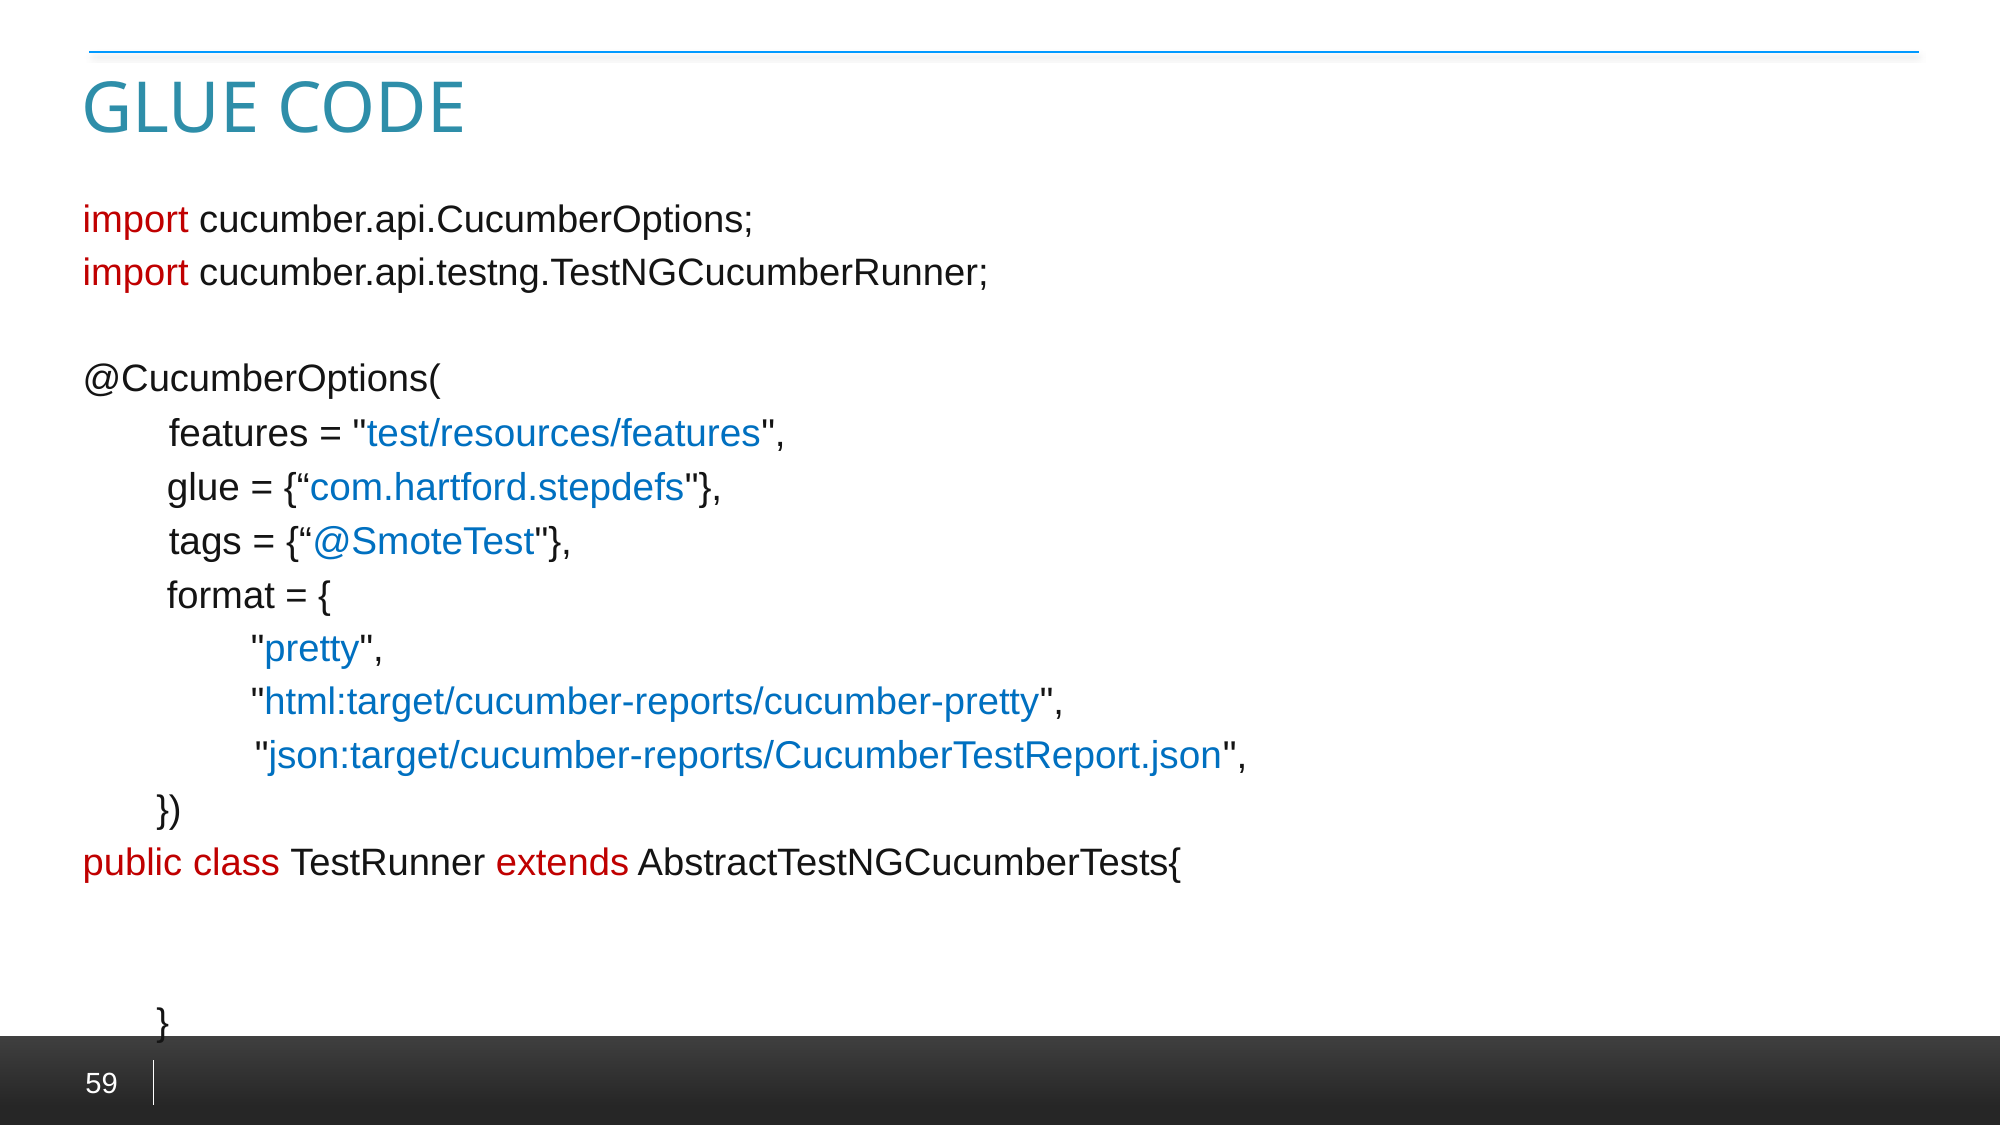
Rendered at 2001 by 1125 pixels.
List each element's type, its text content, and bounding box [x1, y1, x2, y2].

list import cucumber.api.CucumberOptions; import cucumber.api.testng.TestNGCucumberRunner; @CucumberOptions( features = "test/resources/features", glue = {“com.hartford.stepdefs"}, tags = {“@SmoteTest"}, format = { "pretty", "html:target/cucumber-reports/cucumber-pretty", "json:target/cucumber-reports/CucumberTestReport.json", }) public class TestRunner extends AbstractTestNGCucumberTests{ } [68, 186, 1917, 1062]
slide_number 59 [36, 1045, 133, 1118]
title GLUE CODE [66, 54, 1917, 154]
